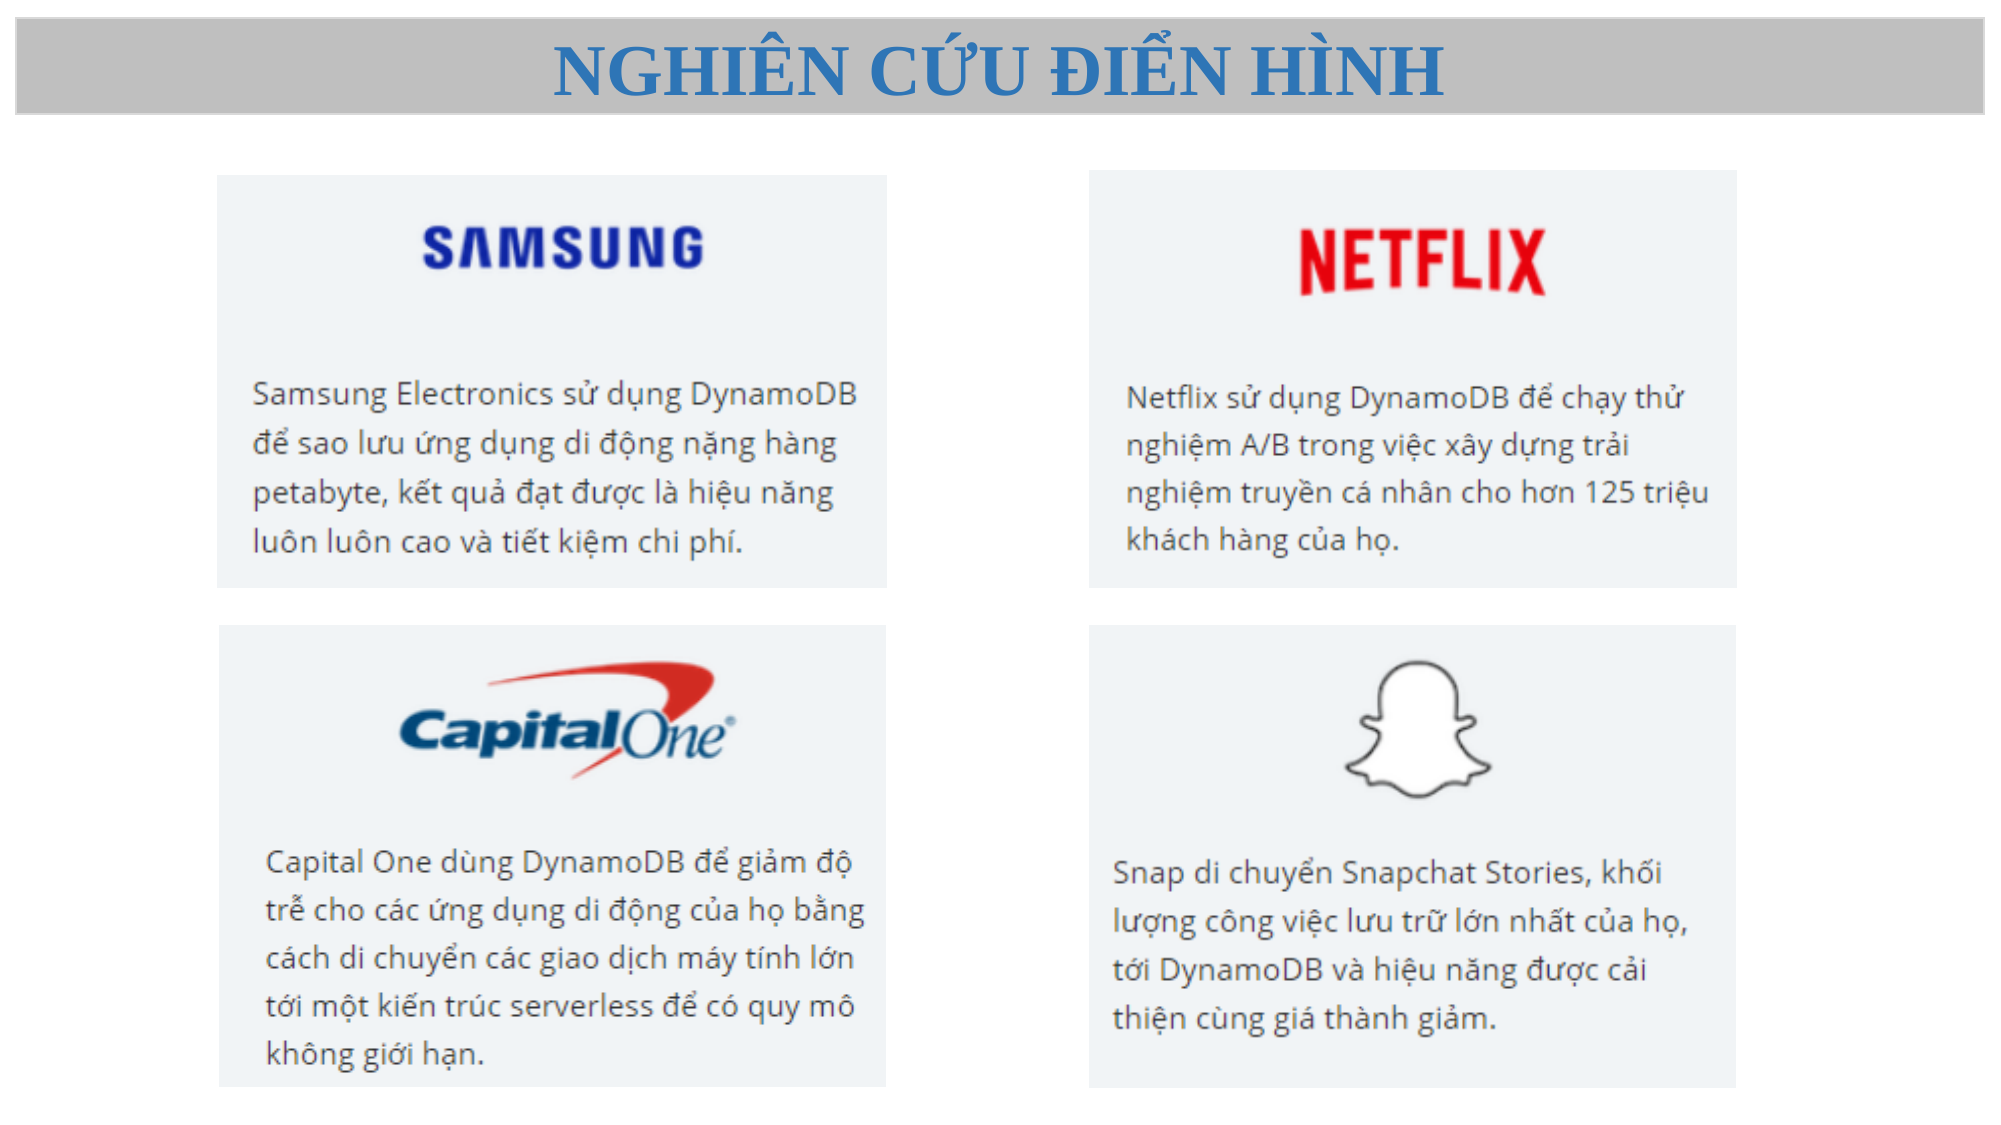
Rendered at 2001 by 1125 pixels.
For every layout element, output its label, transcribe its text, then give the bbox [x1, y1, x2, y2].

picture [219, 625, 886, 1087]
picture [1089, 170, 1737, 588]
text_box NGHIÊN CỨU ĐIỂN HÌNH [15, 17, 1985, 115]
picture [1089, 625, 1736, 1088]
picture [217, 175, 887, 588]
